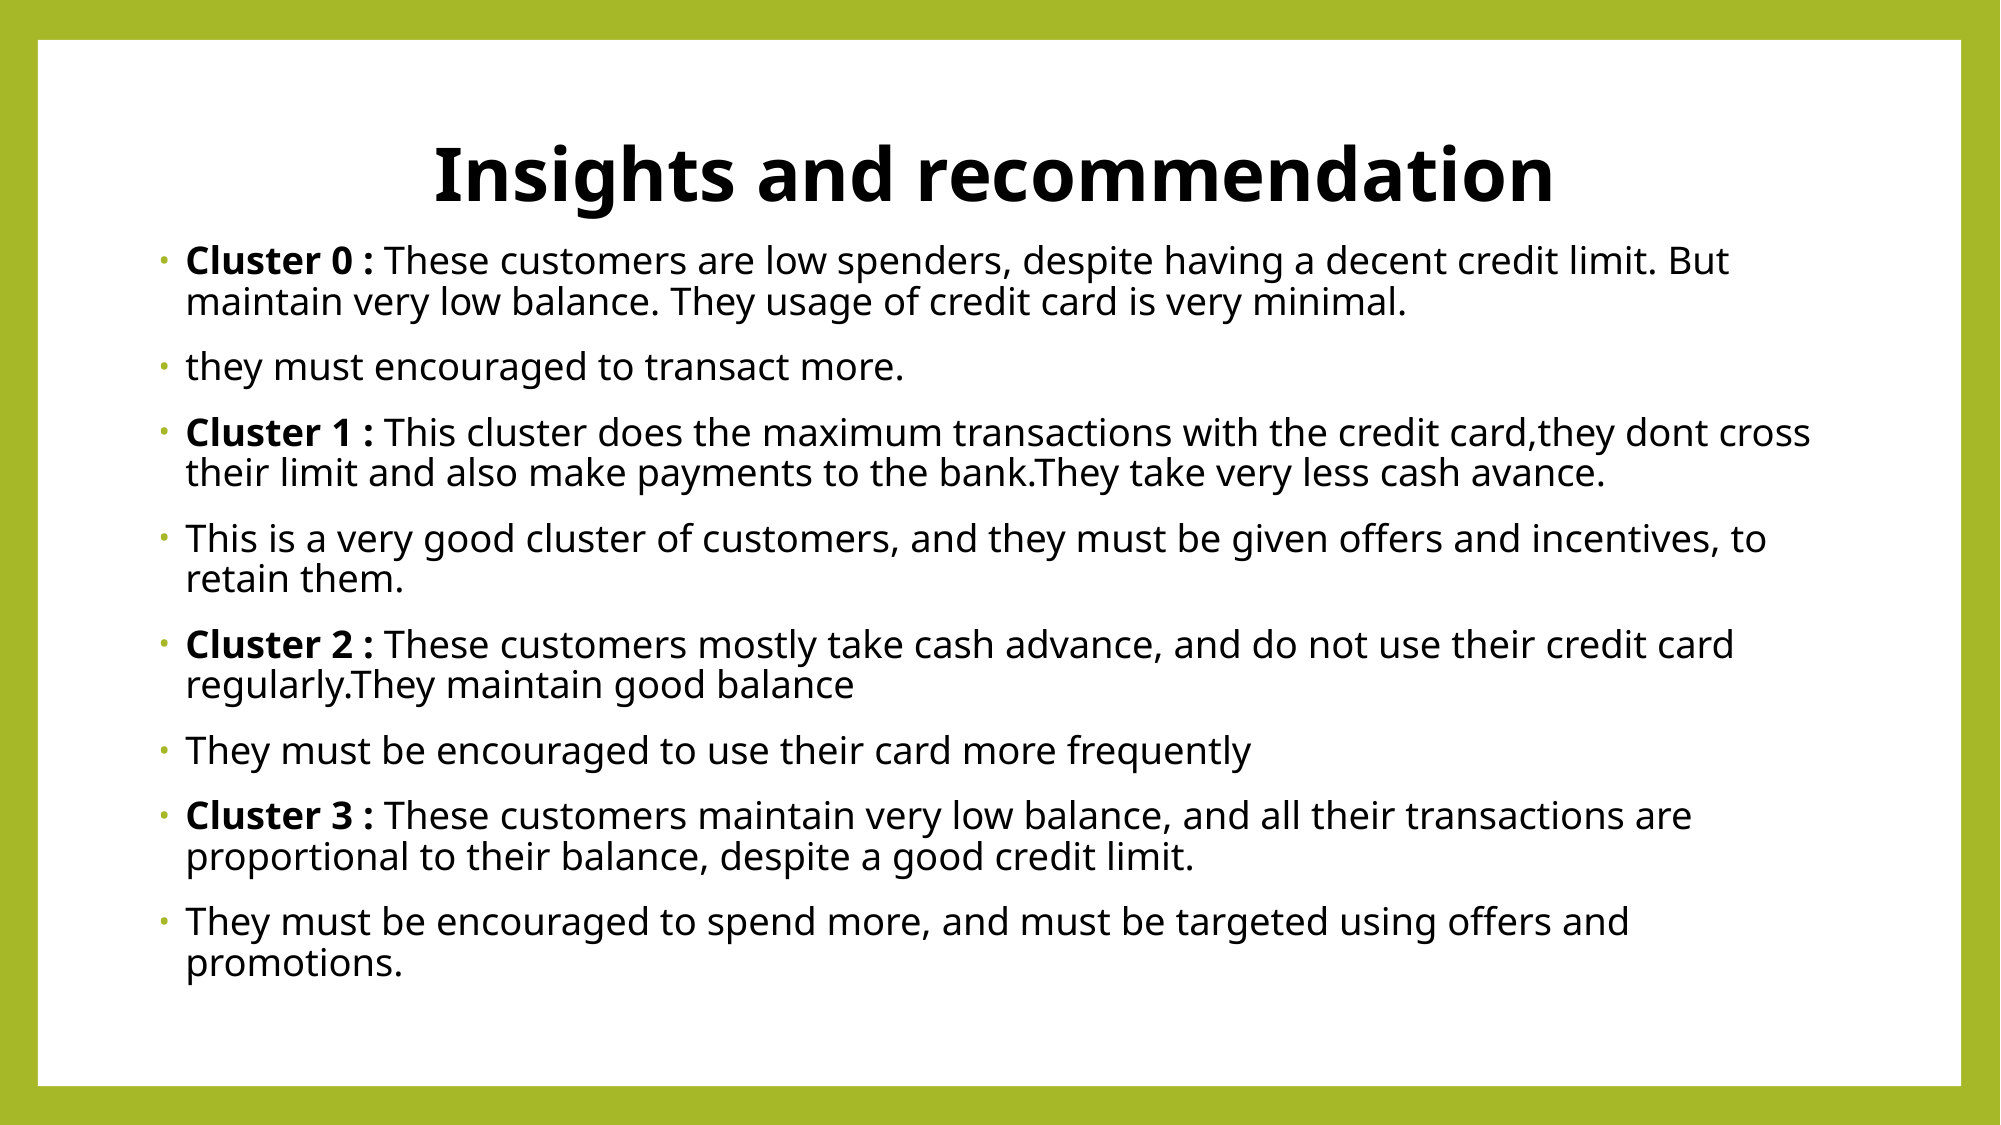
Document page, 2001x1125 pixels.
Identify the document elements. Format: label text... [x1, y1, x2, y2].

list Insights and recommendation Cluster 0 : These customers are low spenders, despite having a decent credit limit. But maintain very low balance. They usage of credit card is very minimal. they must encouraged to transact more. Cluster 1 : This cluster does the maximum transactions with the credit card,they dont cross their limit and also make payments to the bank.They take very less cash avance. This is a very good cluster of customers, and they must be given offers and incentives, to retain them. Cluster 2 : These customers mostly take cash advance, and do not use their credit card regularly.They maintain good balance They must be encouraged to use their card more frequently Cluster 3 : These customers maintain very low balance, and all their transactions are proportional to their balance, despite a good credit limit. They must be encouraged to spend more, and must be targeted using offers and promotions. [136, 130, 1849, 998]
